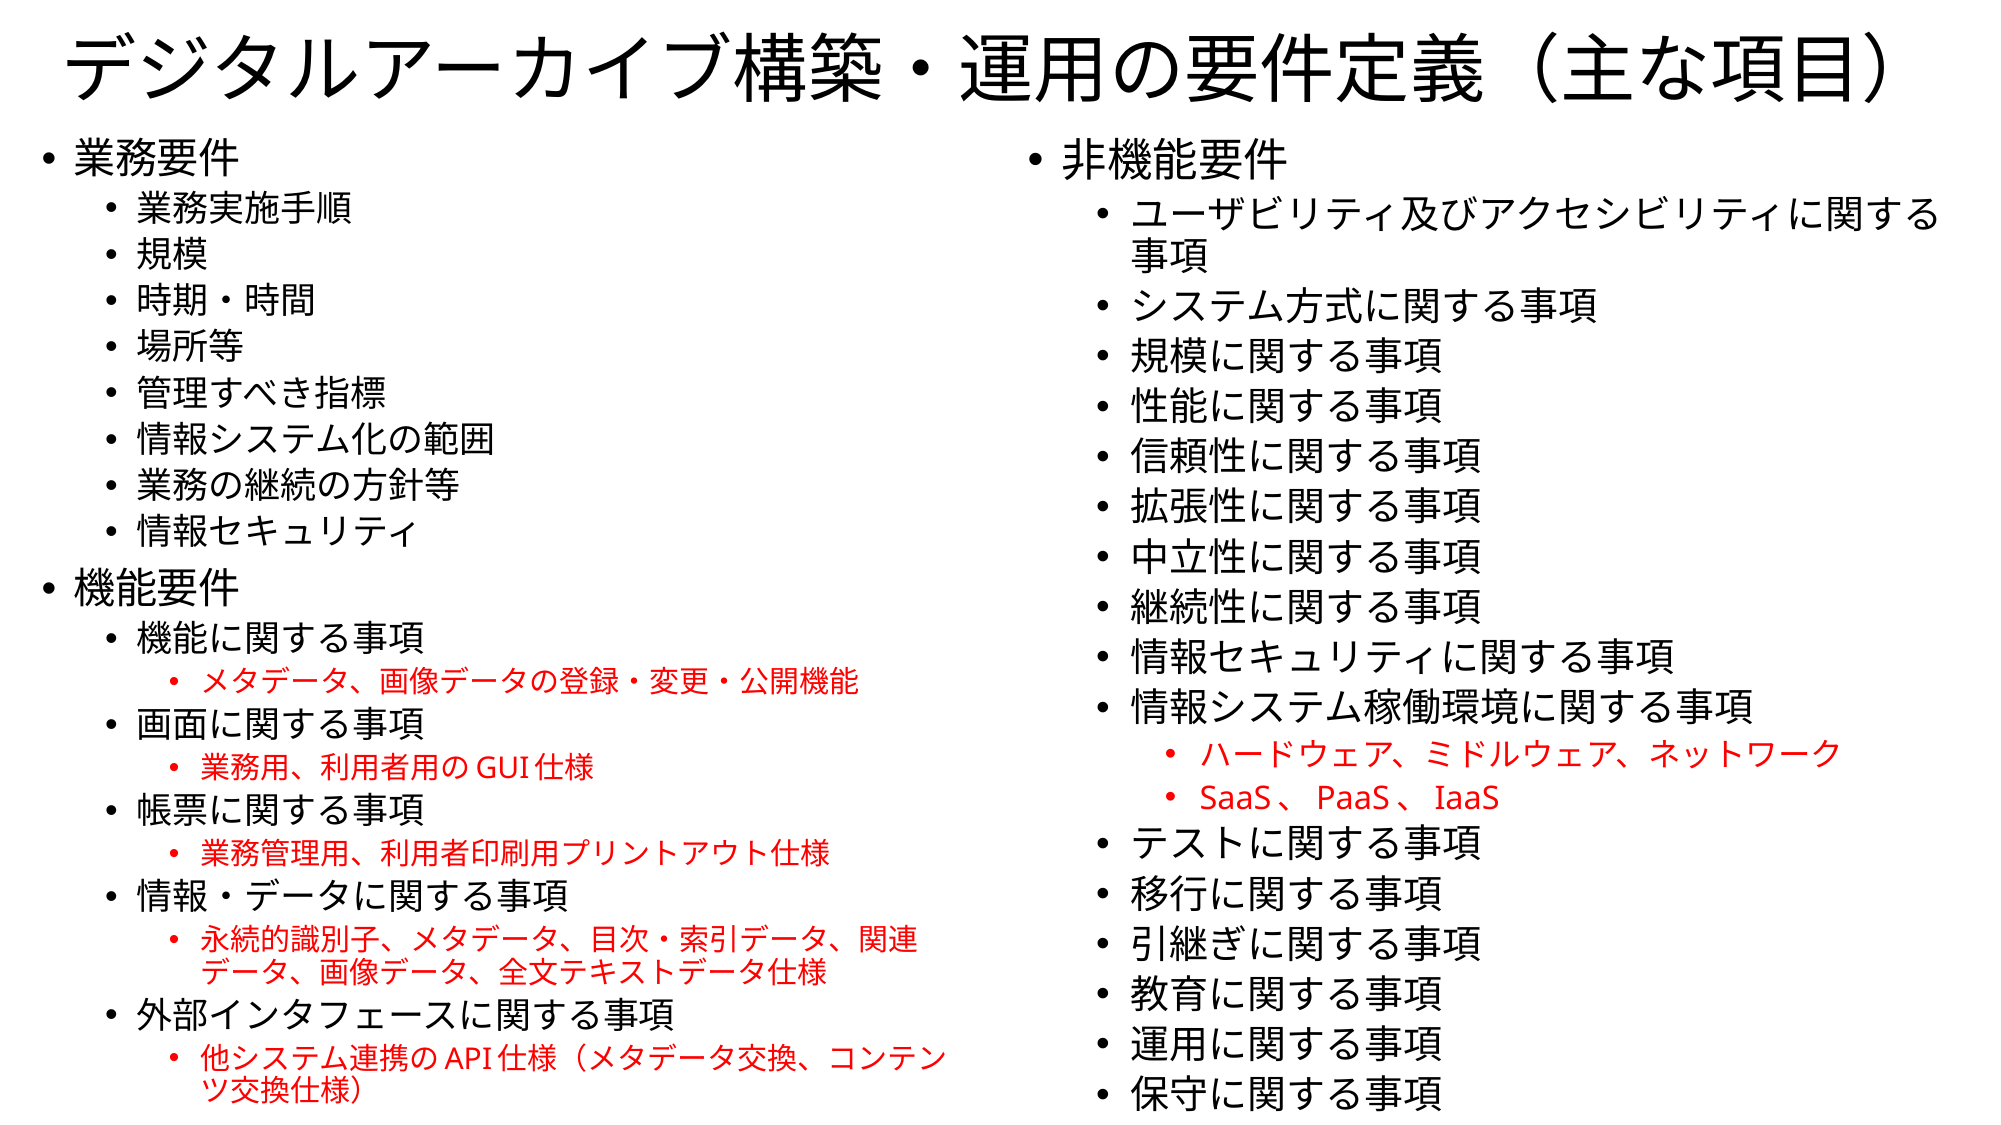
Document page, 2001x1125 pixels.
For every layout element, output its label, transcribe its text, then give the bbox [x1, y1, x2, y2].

list 非機能要件 ユーザビリティ及びアクセシビリティに関する事項 システム方式に関する事項 規模に関する事項 性能に関する事項 信頼性に関する事項 拡張性に関する事項 中立性に関する事項 継続性に関する事項 情報セキュリティに関する事項 情報システム稼働環境に関する事項 ハードウェア、ミドルウェア、ネットワーク SaaS、PaaS、IaaS テストに関する事項 移行に関する事項 引継ぎに関する事項 教育に関する事項 運用に関する事項 保守に関する事項 [1012, 129, 1972, 1125]
title デジタルアーカイブ構築・運用の要件定義（主な項目） [26, 14, 1972, 130]
list 業務要件 業務実施手順 規模 時期・時間 場所等 管理すべき指標 情報システム化の範囲 業務の継続の方針等 情報セキュリティ 機能要件 機能に関する事項 メタデータ、画像データの登録・変更・公開機能 画面に関する事項 業務用、利用者用のGUI仕様 帳票に関する事項 業務管理用、利用者印刷用プリントアウト仕様 情報・データに関する事項 永続的識別子、メタデータ、目次・索引データ、関連データ、画像データ、全文テキストデータ仕様 外部インタフェースに関する事項 他システム連携のAPI仕様（メタデータ交換、コンテンツ交換仕様） [26, 129, 988, 1125]
